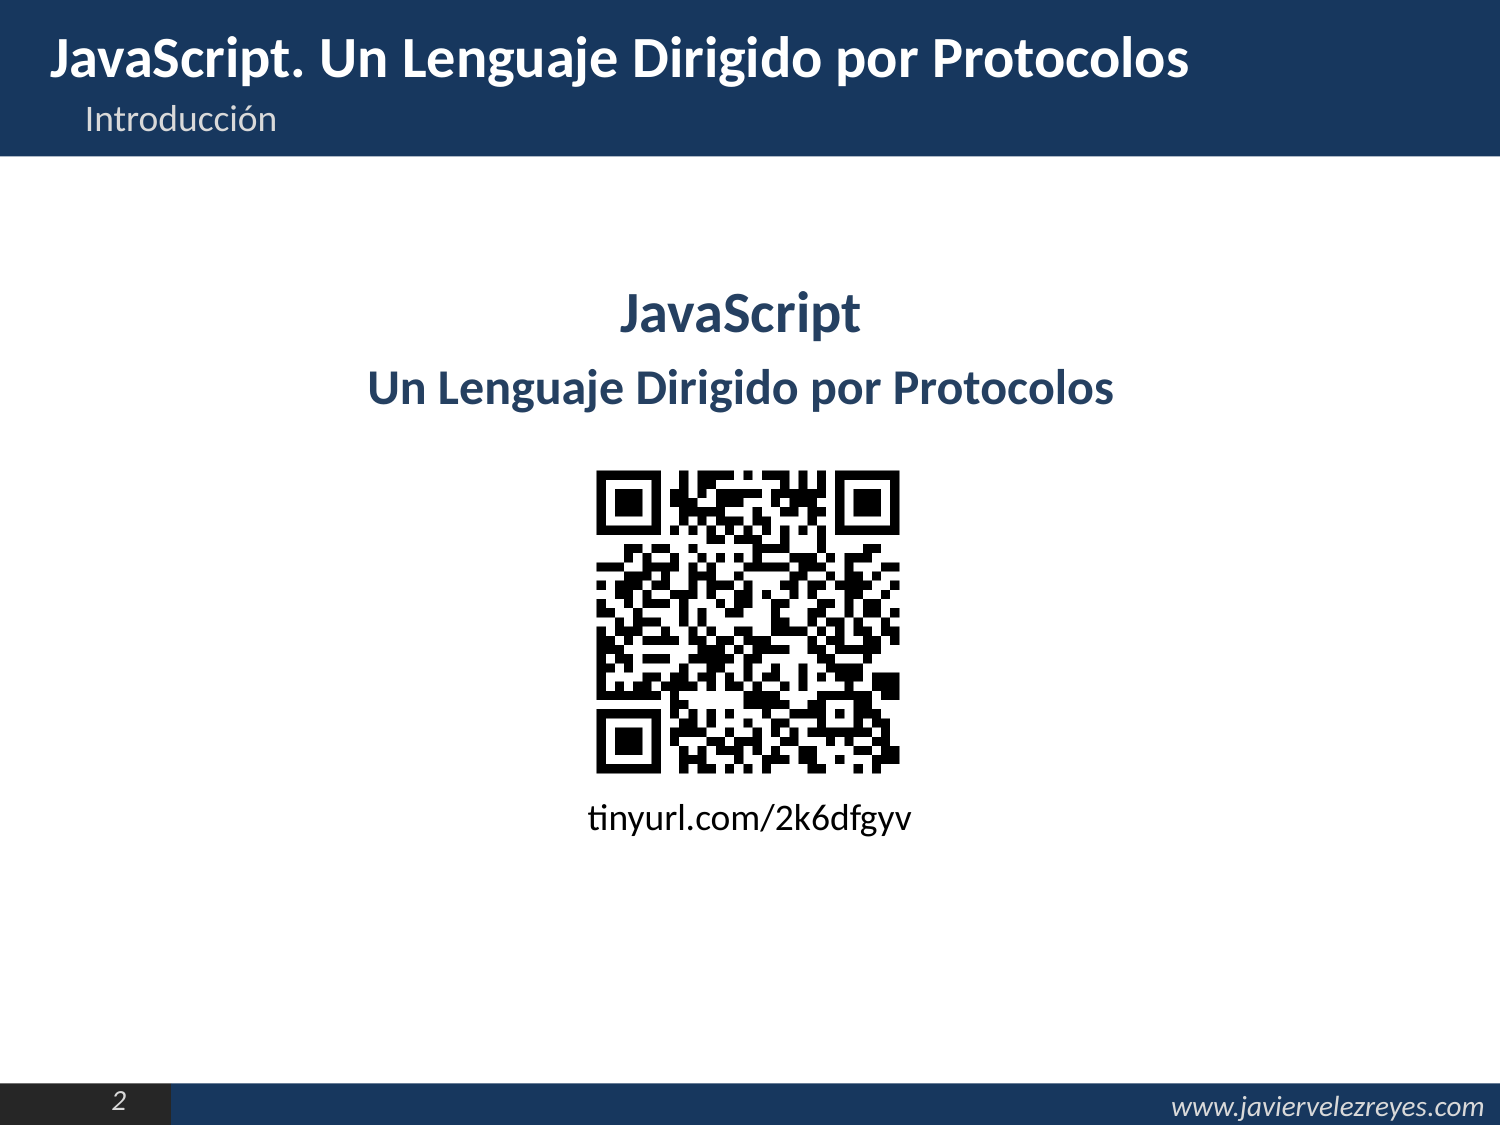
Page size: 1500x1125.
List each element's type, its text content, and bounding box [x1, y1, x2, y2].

list JavaScript. Un Lenguaje Dirigido por Protocolos [35, 11, 1447, 83]
picture [595, 469, 902, 776]
text_box tinyurl.com/2k6dfgyv [501, 785, 999, 845]
list Introducción [70, 86, 1447, 145]
text_box JavaScript Un Lenguaje Dirigido por Protocolos [327, 267, 1155, 350]
